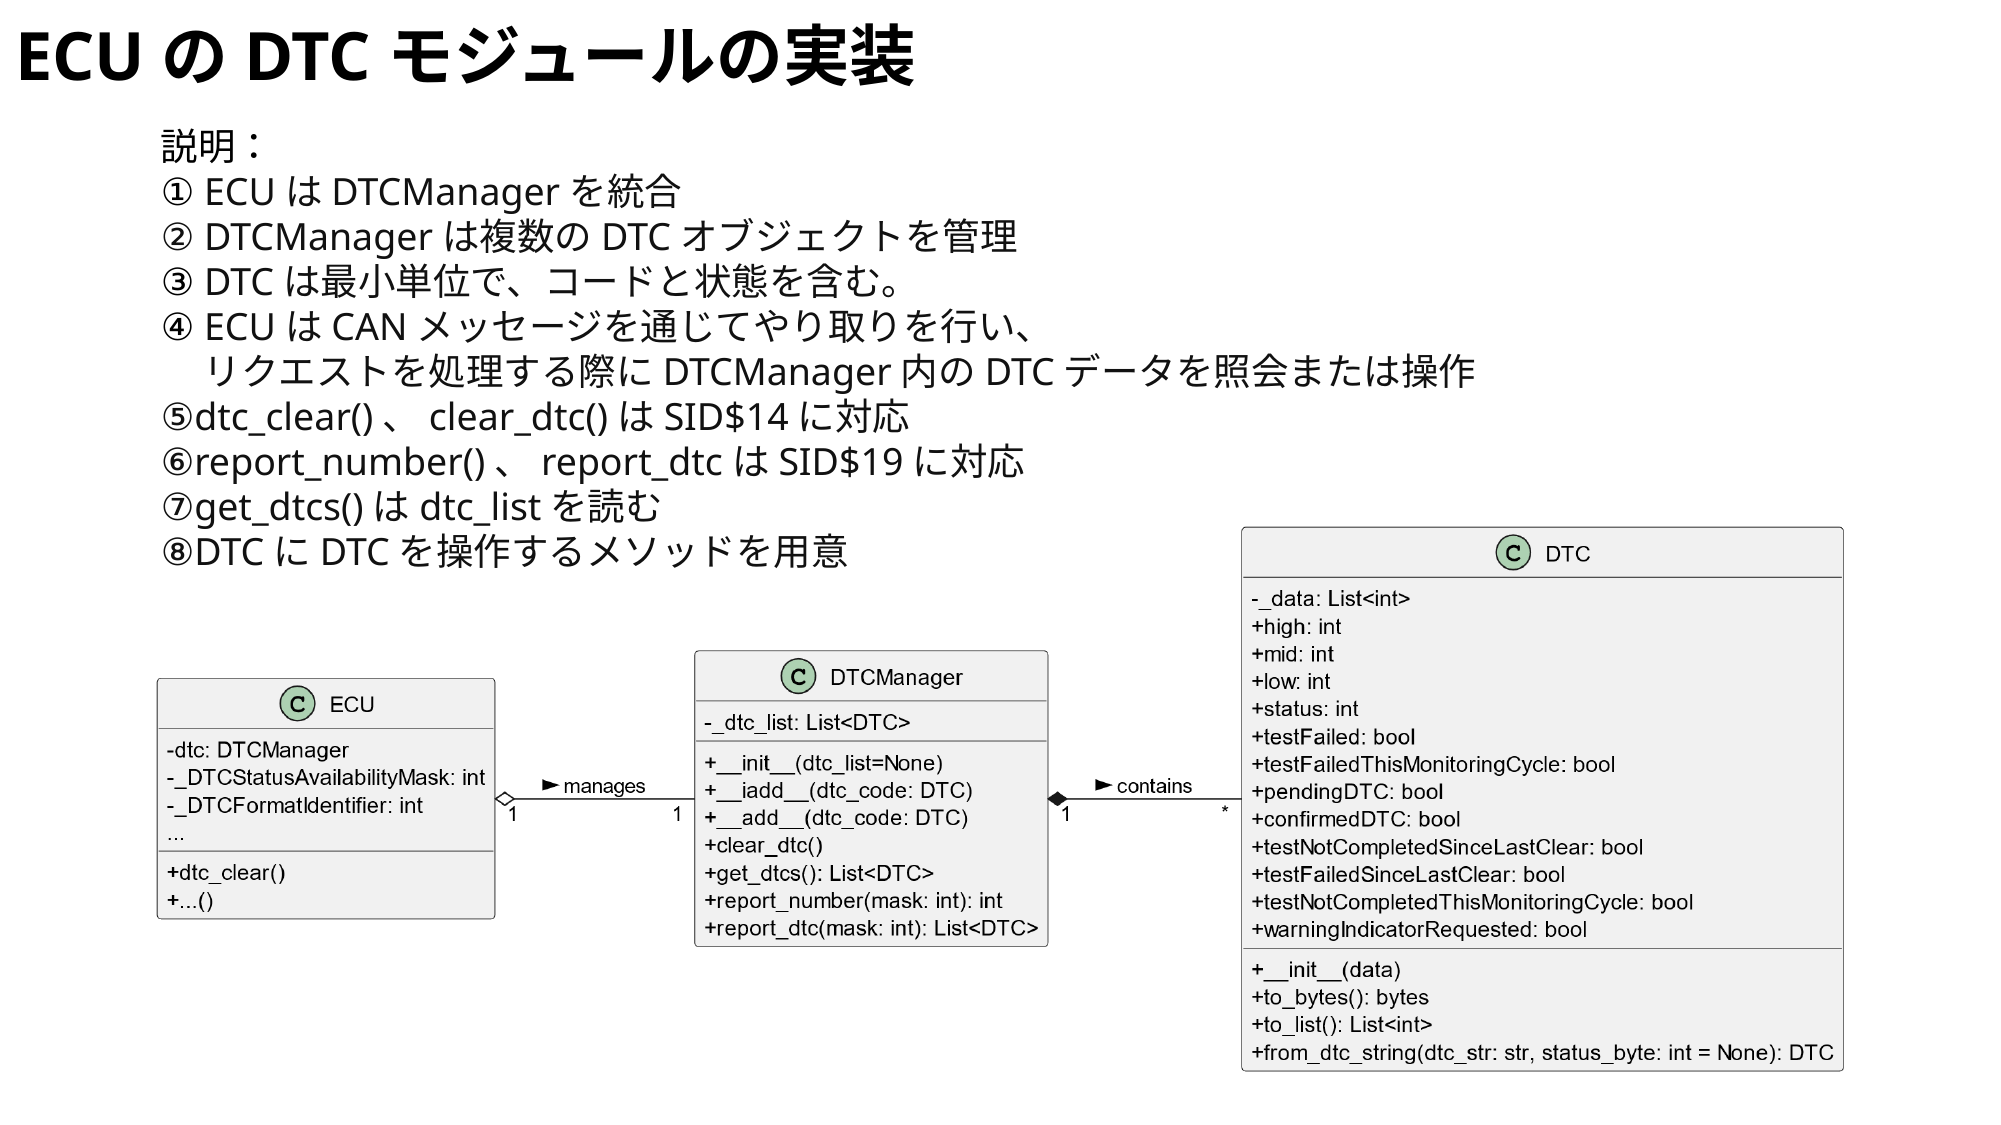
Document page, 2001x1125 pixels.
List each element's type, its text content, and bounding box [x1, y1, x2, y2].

title ECUのDTCモジュールの実装 [0, 2, 1725, 116]
text_box 説明： ① ECUはDTCManagerを統合 ② DTCManagerは複数のDTCオブジェクトを管理 ③ DTCは最小単位で、コードと状態を含む。 ④ ECUはCANメッセージを通じてやり取りを行い、 リクエストを処理する際にDTCManager内のDTCデータを照会または操作 ⑤dtc_clear()、clear_dtc()はSID$14に対応 ⑥report_number()、report_dtcはSID$19に対応 ⑦get_dtcs()はdtc_listを読む ⑧DTCにDTCを操作するメソッドを用意 [146, 115, 1692, 516]
picture [146, 516, 1854, 1081]
